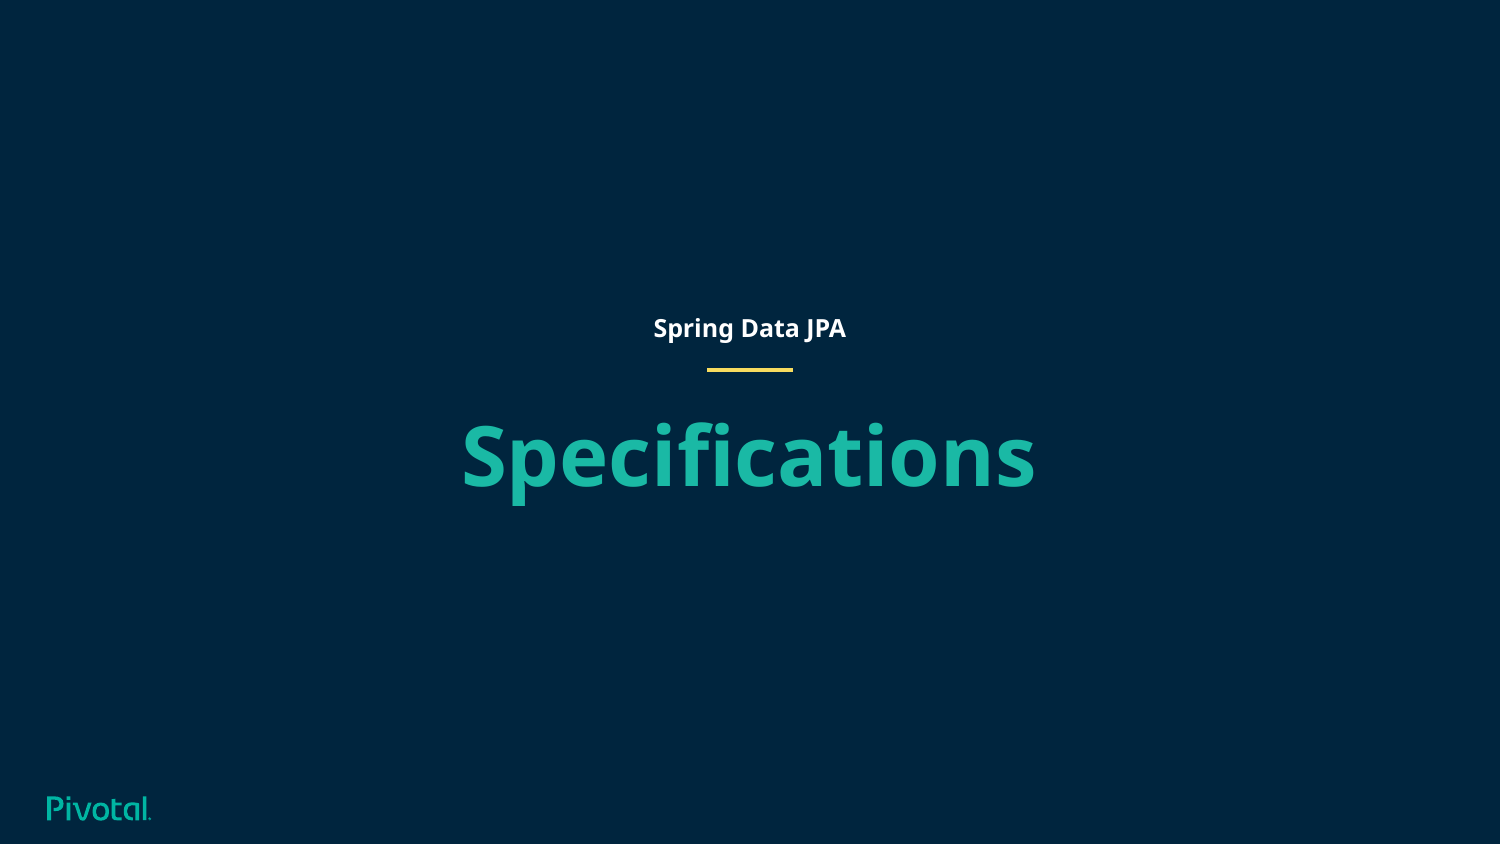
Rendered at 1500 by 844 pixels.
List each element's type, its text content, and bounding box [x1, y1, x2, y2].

list Spring Data JPA [285, 294, 1215, 358]
title Specifications [109, 387, 1390, 668]
